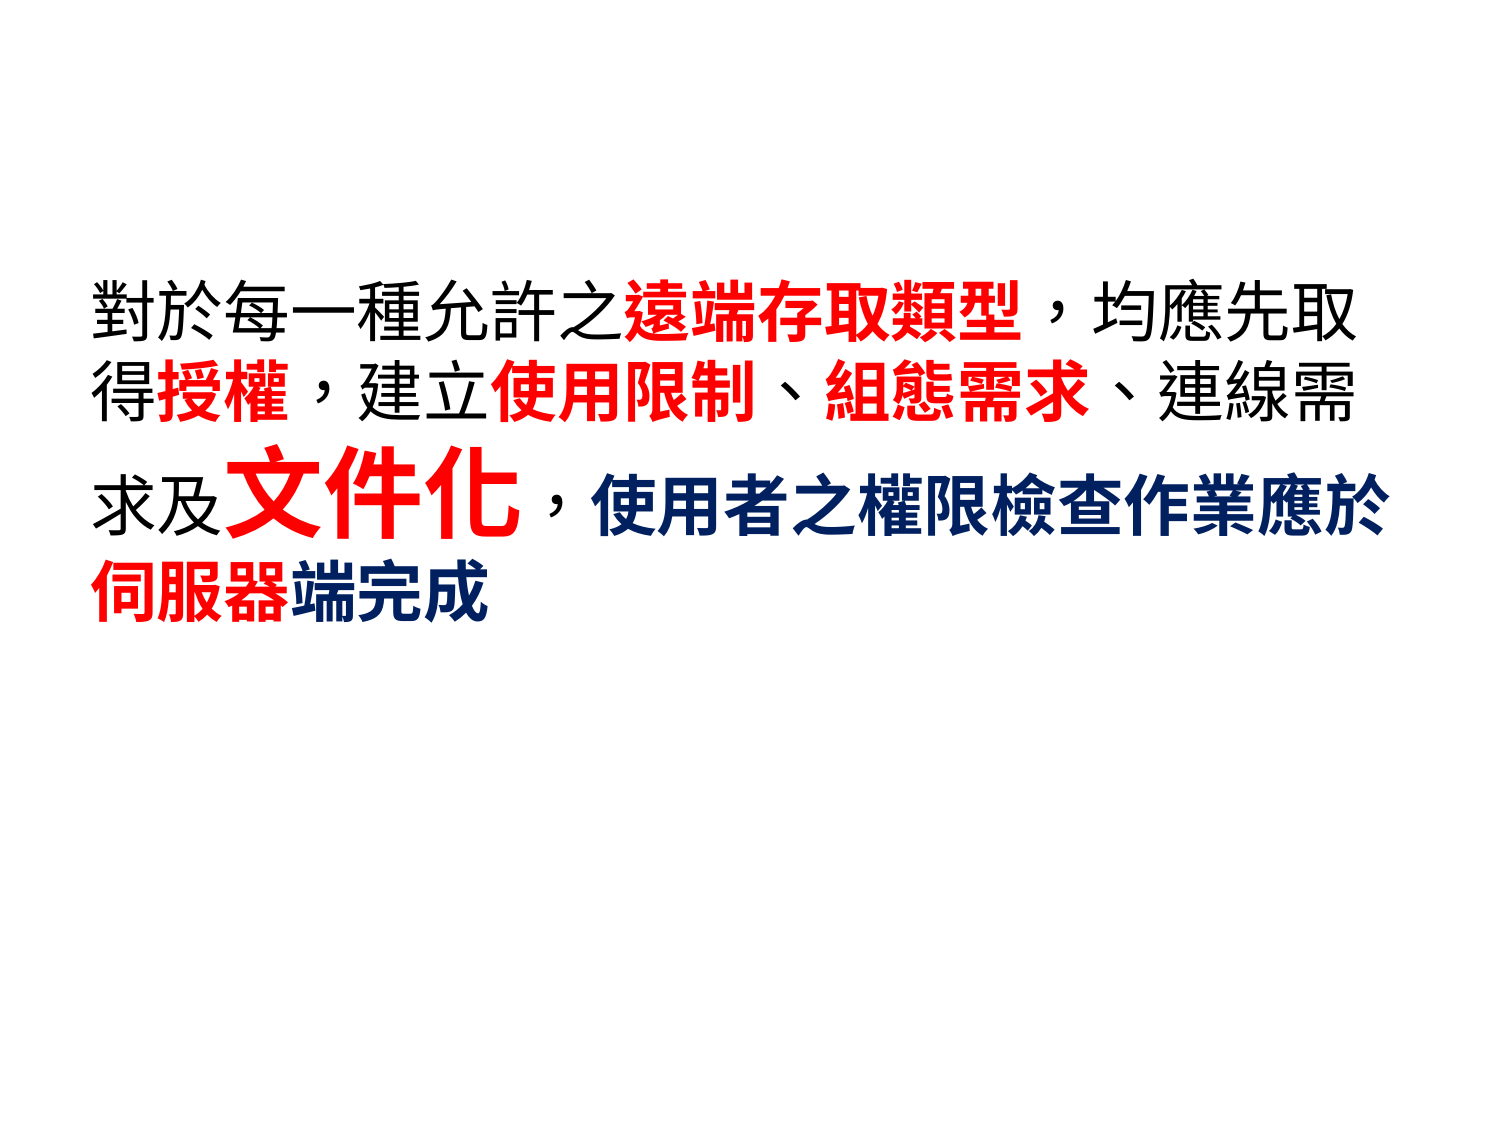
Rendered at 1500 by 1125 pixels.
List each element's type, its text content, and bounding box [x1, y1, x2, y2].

list 對於每一種允許之遠端存取類型，均應先取得授權，建立使用限制、組態需求、連線需求及文件化，使用者之權限檢查作業應於伺服器端完成 [75, 262, 1425, 657]
